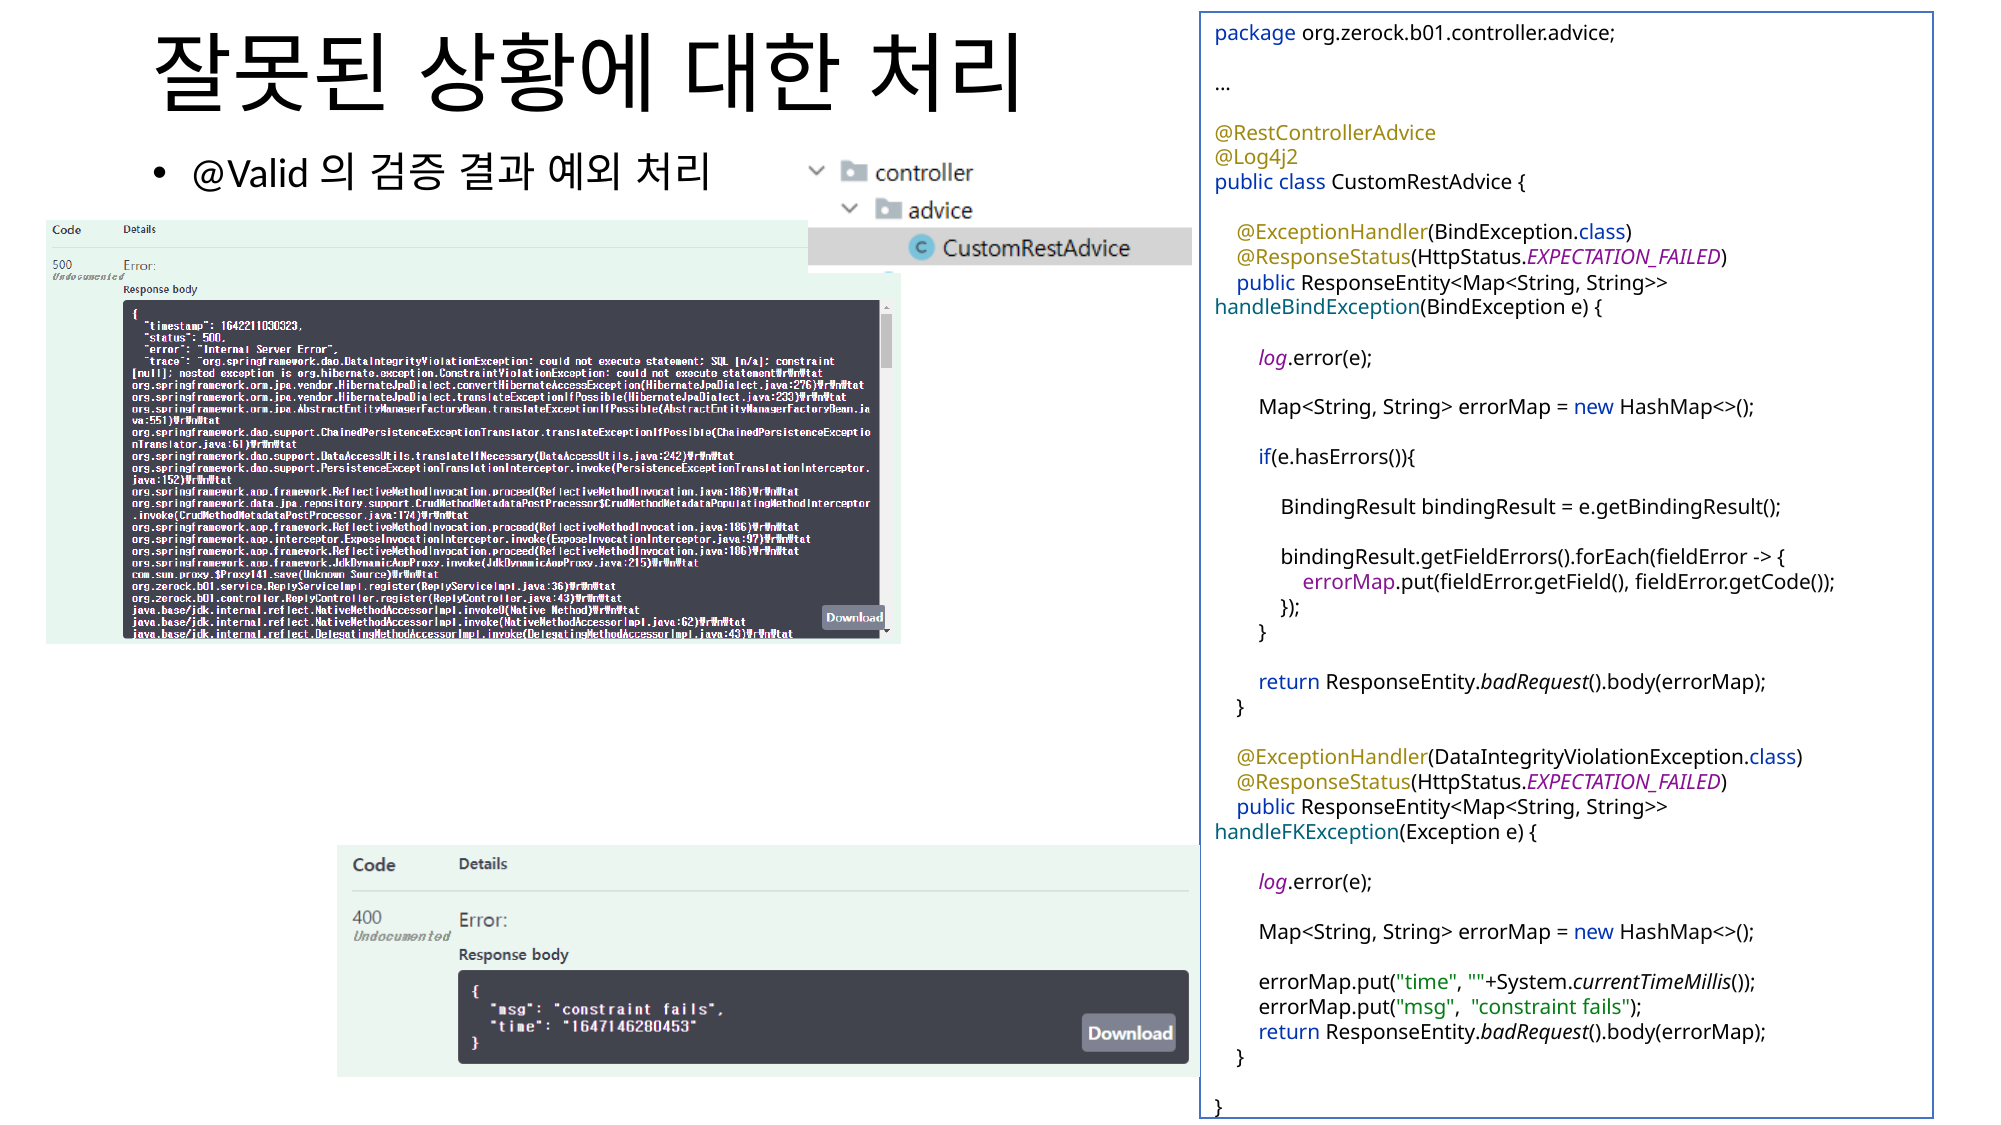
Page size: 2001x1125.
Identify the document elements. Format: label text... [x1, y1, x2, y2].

picture [337, 845, 1200, 1077]
picture [45, 157, 1192, 644]
title 잘못된 상황에 대한 처리 [137, 22, 1199, 132]
list @Valid의 검증 결과 예외 처리 [137, 144, 1199, 1014]
text_box package org.zerock.b01.controller.advice; ... @RestControllerAdvice @Log4j2 public class CustomRestAdvice { @ExceptionHandler(BindException.class) @ResponseStatus(HttpStatus.EXPECTATION_FAILED) public ResponseEntity<Map<String, String>> handleBindException(BindException e) { log.error(e); Map<String, String> errorMap = new HashMap<>(); if(e.hasErrors()){ BindingResult bindingResult = e.getBindingResult(); bindingResult.getFieldErrors().forEach(fieldError -> { errorMap.put(fieldError.getField(), fieldError.getCode()); }); } return ResponseEntity.badRequest().body(errorMap); } @ExceptionHandler(DataIntegrityViolationException.class) @ResponseStatus(HttpStatus.EXPECTATION_FAILED) public ResponseEntity<Map<String, String>> handleFKException(Exception e) { log.error(e); Map<String, String> errorMap = new HashMap<>(); errorMap.put("time", ""+System.currentTimeMillis()); errorMap.put("msg", "constraint fails"); return ResponseEntity.badRequest().body(errorMap); } } [1199, 11, 1934, 1119]
